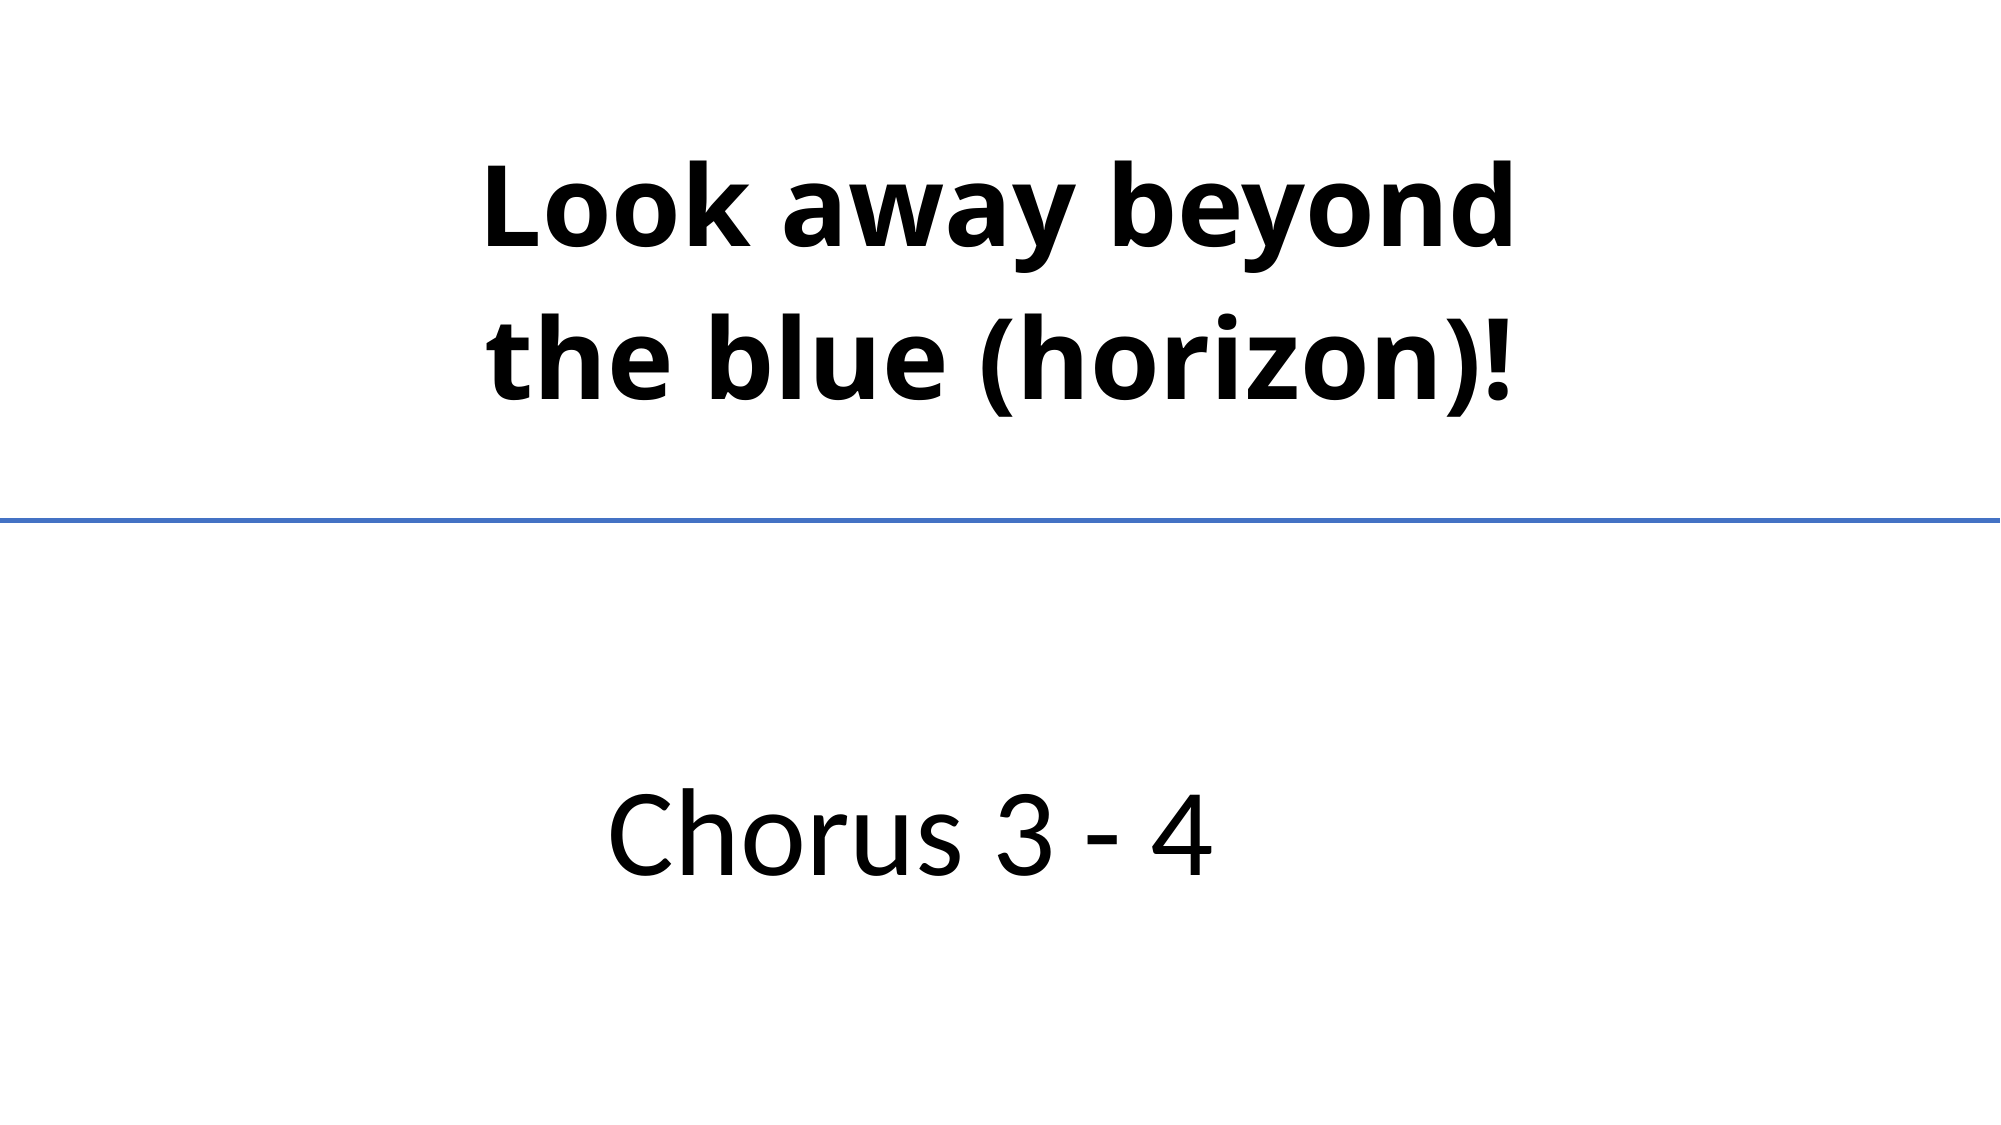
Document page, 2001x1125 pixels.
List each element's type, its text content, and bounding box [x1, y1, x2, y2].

text_box Chorus 3 - 4 [496, 743, 1326, 908]
text_box Look away beyond the blue (horizon)! [33, 107, 1967, 430]
